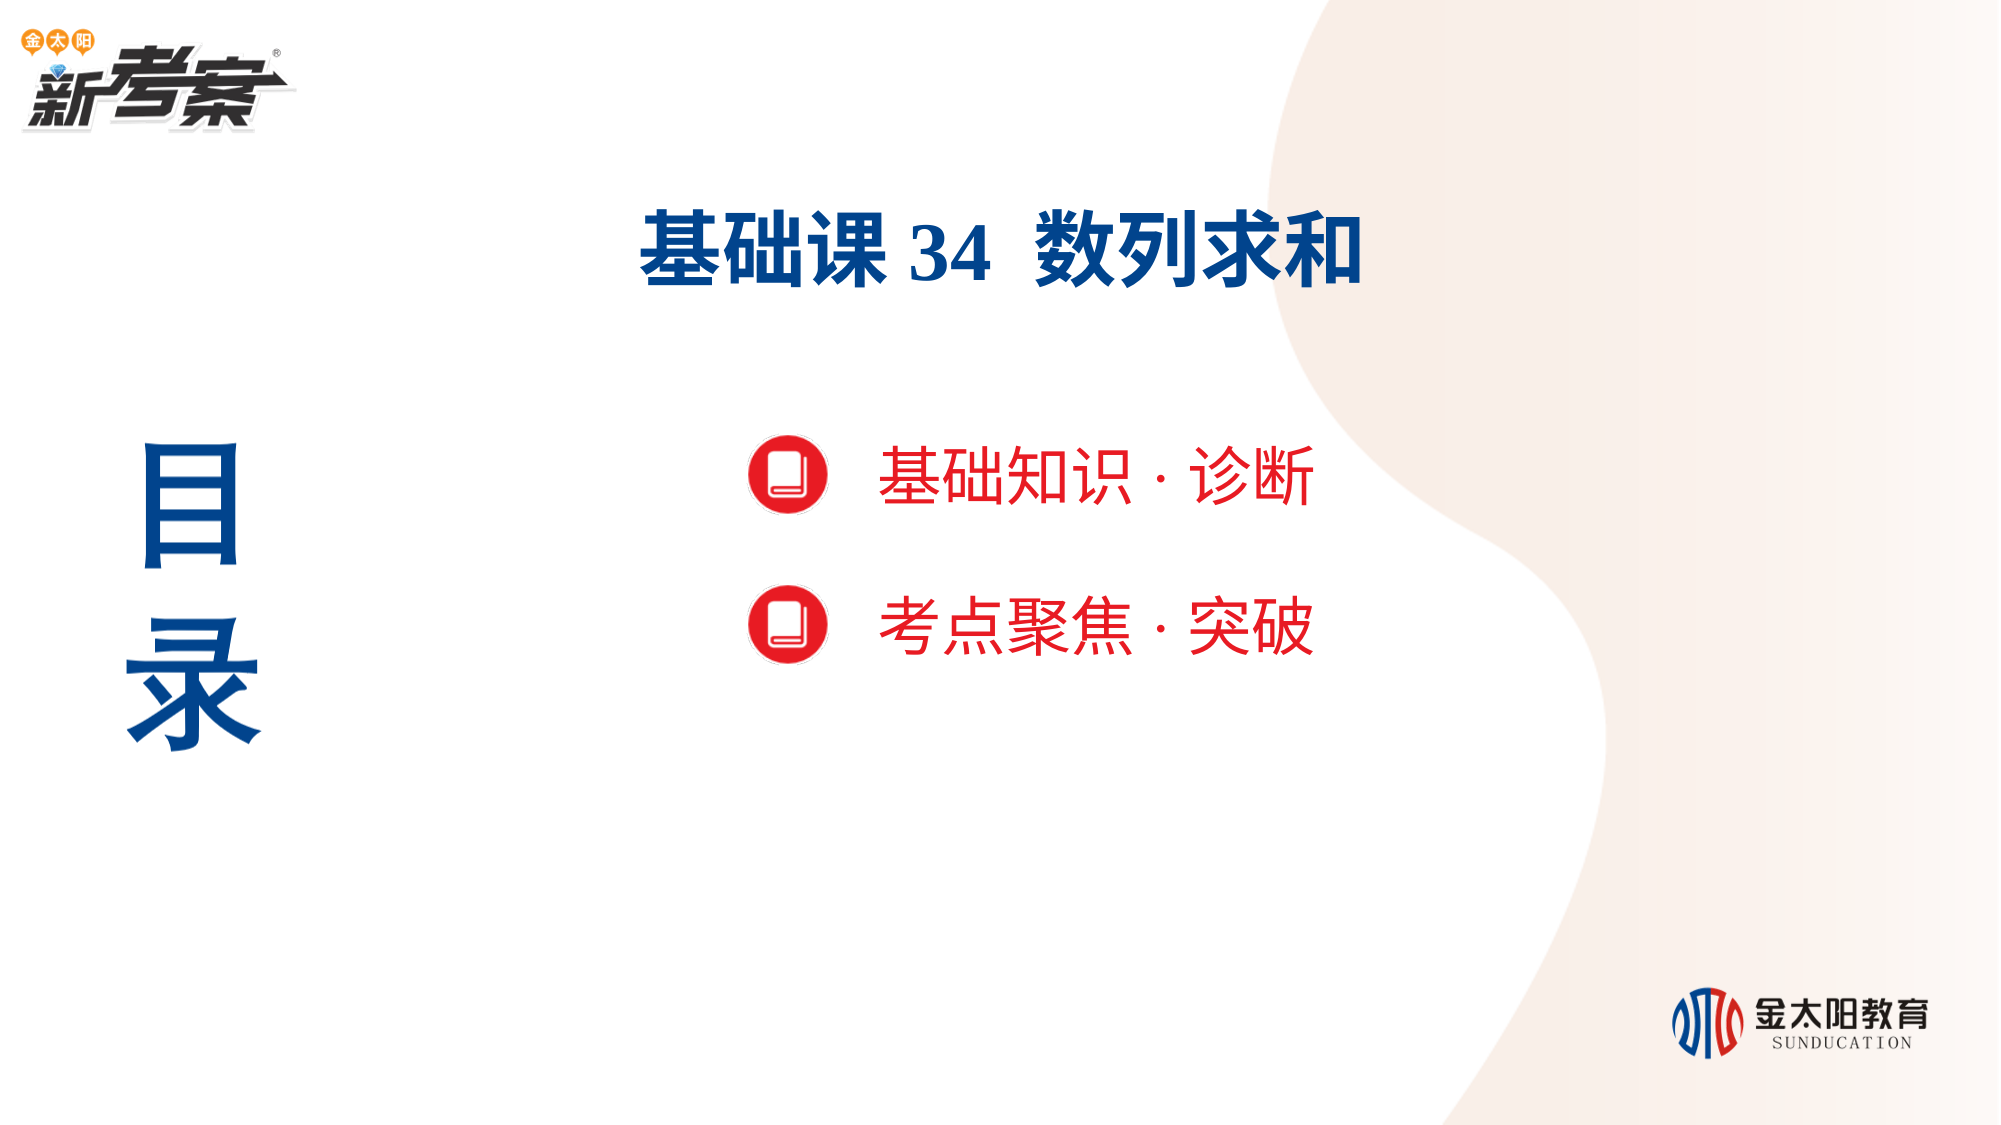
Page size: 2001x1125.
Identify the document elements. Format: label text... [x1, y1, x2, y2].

text_box 基础课34 数列求和 [101, 152, 1904, 342]
picture [0, 0, 2000, 1125]
text_box 基础知识·诊断 [853, 428, 1451, 521]
text_box 考点聚焦·突破 [853, 578, 1451, 671]
